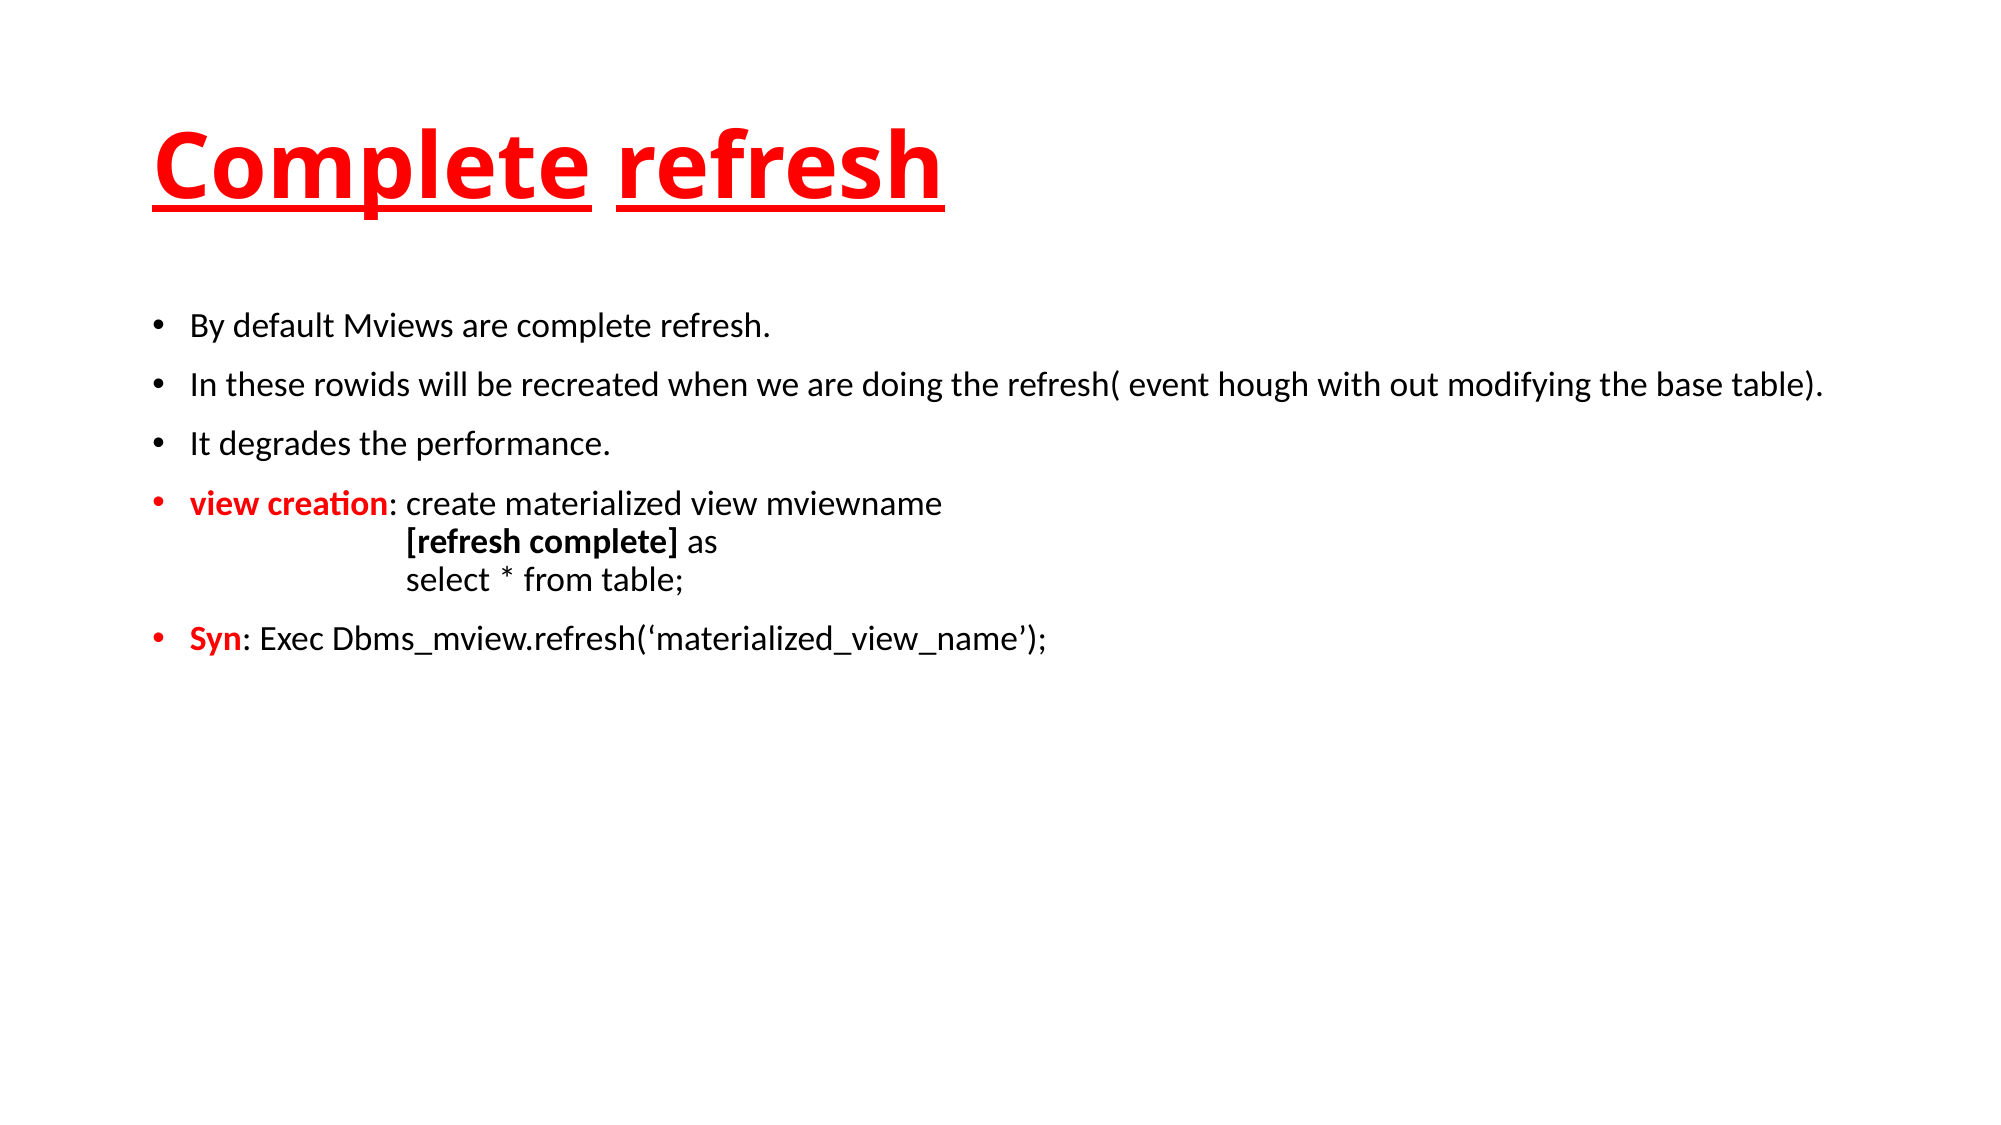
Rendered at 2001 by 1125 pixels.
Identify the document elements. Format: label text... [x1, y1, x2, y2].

title Complete refresh [137, 59, 1863, 278]
list By default Mviews are complete refresh. In these rowids will be recreated when we are doing the refresh( event hough with out modifying the base table). It degrades the performance. view creation: create materialized view mviewname [refresh complete] as select * from table; Syn: Exec Dbms_mview.refresh(‘materialized_view_name’); [137, 299, 1863, 1014]
